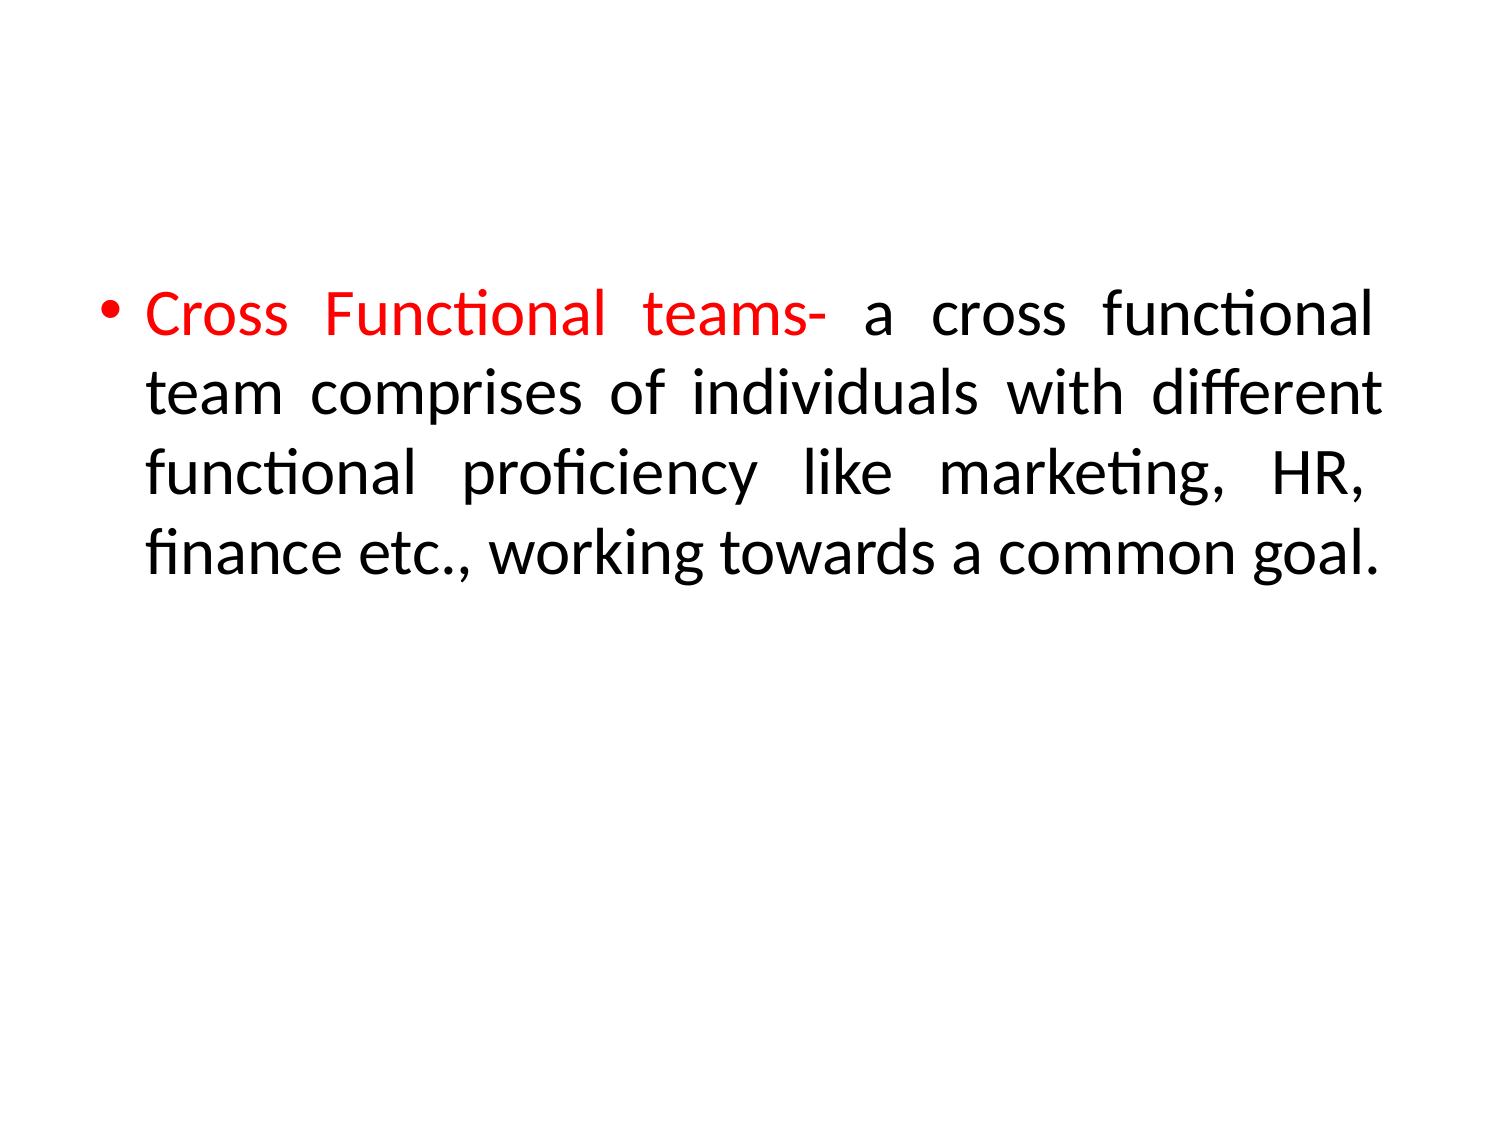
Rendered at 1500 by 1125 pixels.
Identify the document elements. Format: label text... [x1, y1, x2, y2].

text_box Cross Functional teams- a cross functional team comprises of individuals with different functional proficiency like marketing, HR, finance etc., working towards a common goal. [96, 263, 1411, 588]
